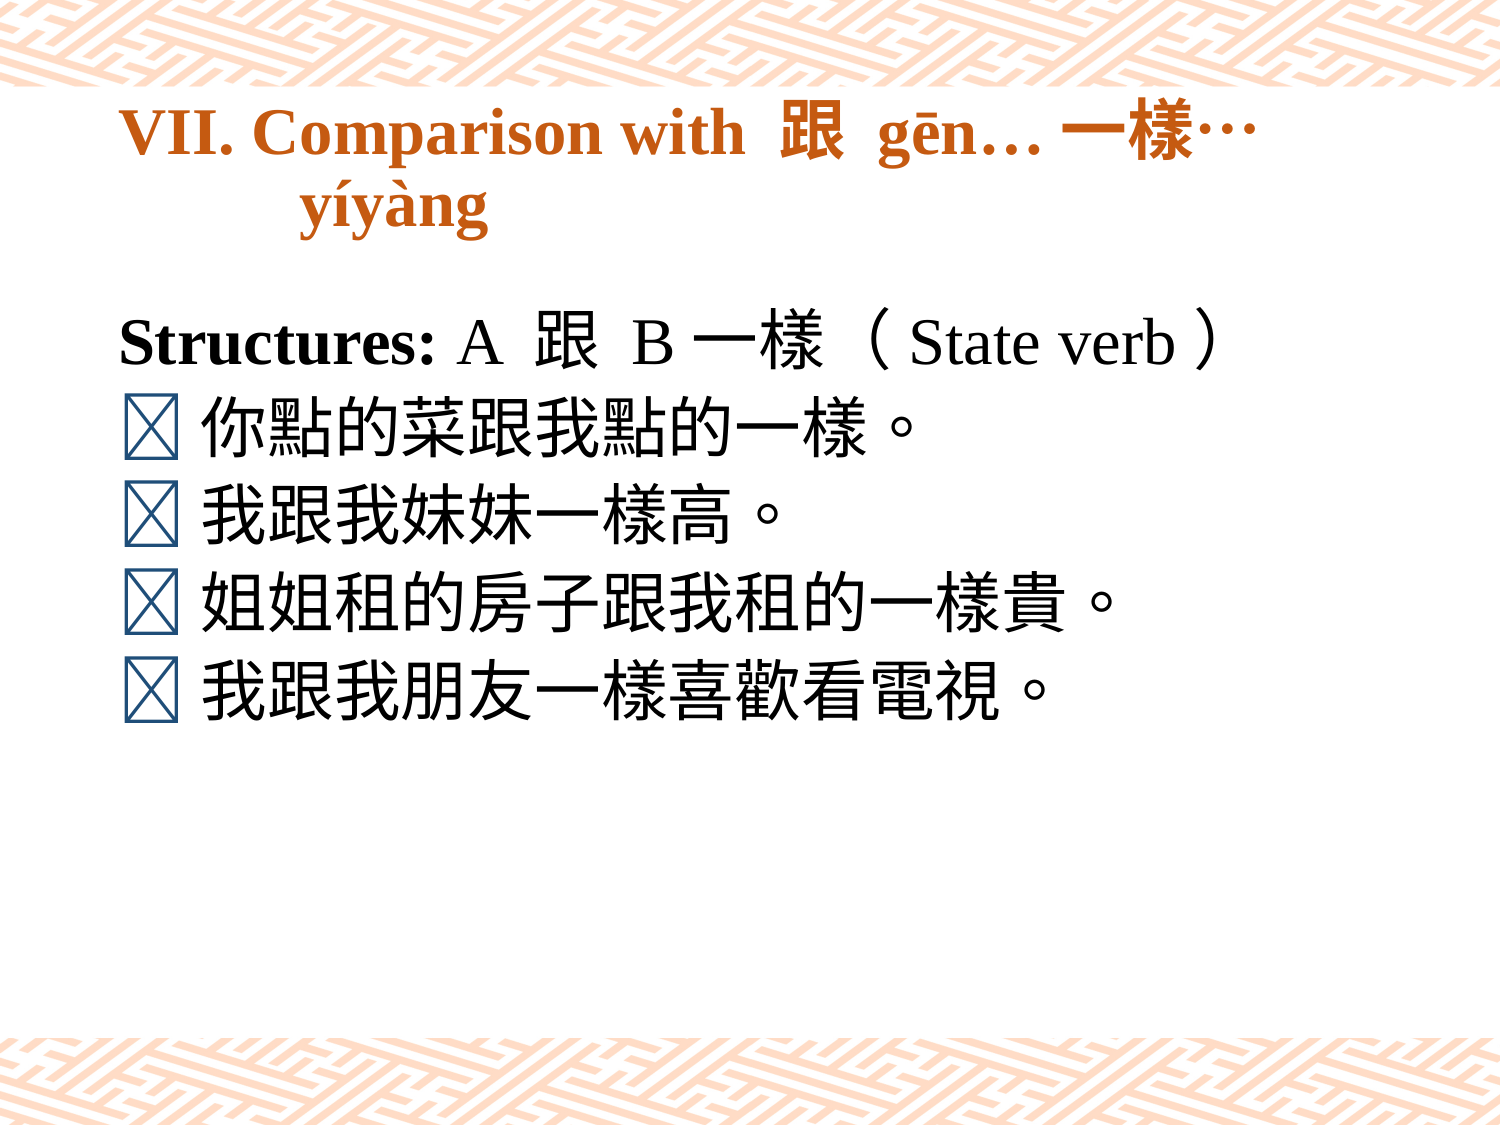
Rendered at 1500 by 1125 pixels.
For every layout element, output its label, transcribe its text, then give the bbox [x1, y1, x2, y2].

list Structures: A 跟 B一樣（State verb） 你點的菜跟我點的一樣。 我跟我妹妹一樣高。 姐姐租的房子跟我租的一樣貴。 我跟我朋友一樣喜歡看電視。 [103, 299, 1397, 1014]
title VII. Comparison with 跟 gēn…一樣… yíyàng [103, 59, 1397, 278]
picture [0, 0, 1500, 1125]
